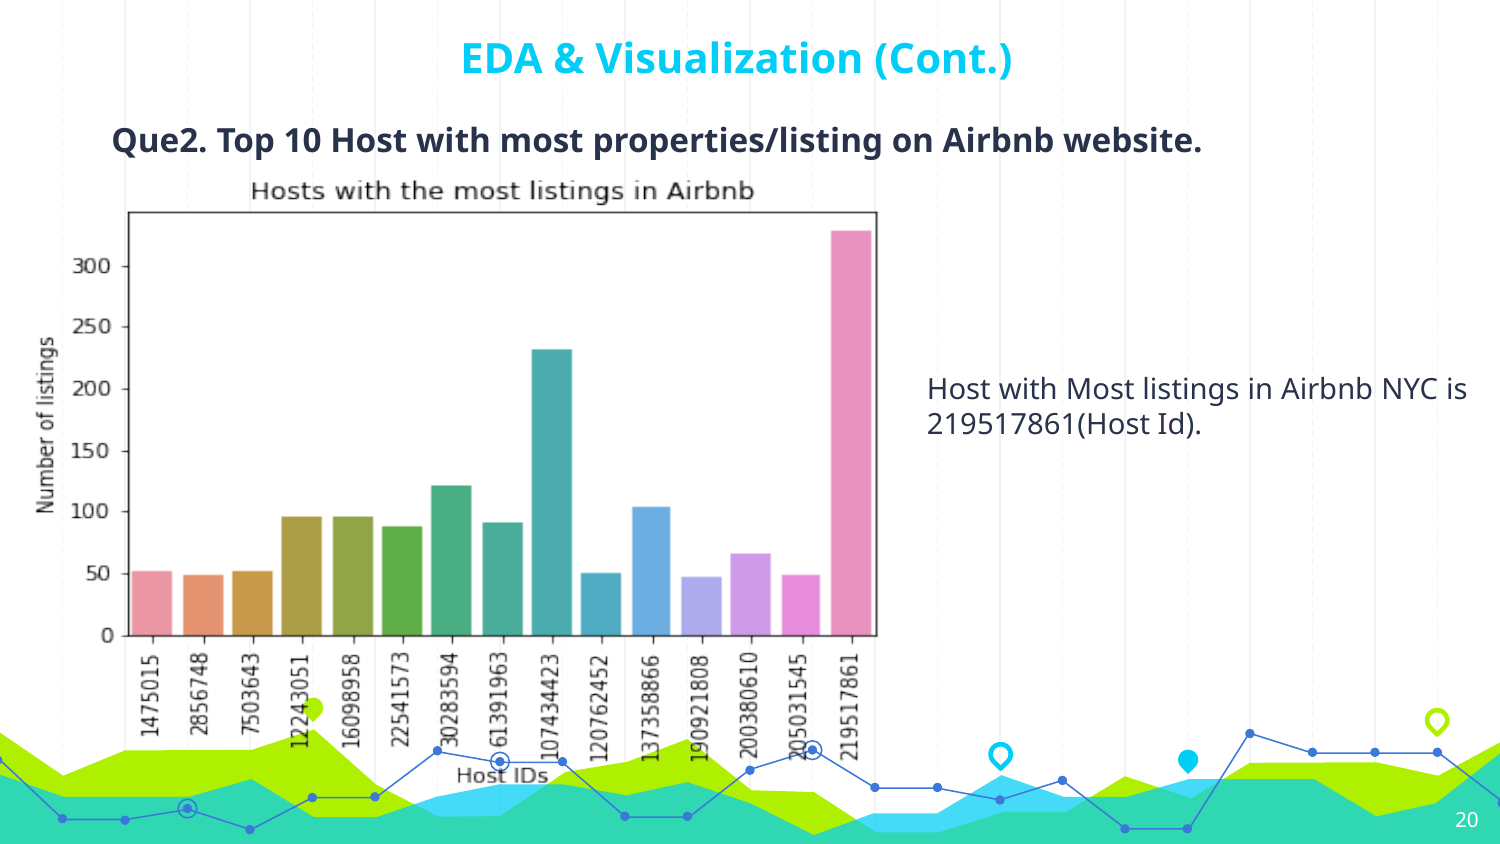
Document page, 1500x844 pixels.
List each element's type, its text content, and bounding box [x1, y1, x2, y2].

picture [22, 167, 892, 801]
slide_number ‹#› [1403, 791, 1494, 844]
text_box Que2. Top 10 Host with most properties/listing on Airbnb website. [96, 111, 1419, 167]
list Host with Most listings in Airbnb NYC is 219517861(Host Id). [896, 355, 1484, 541]
title EDA & Visualization (Cont.) [162, 0, 1311, 98]
